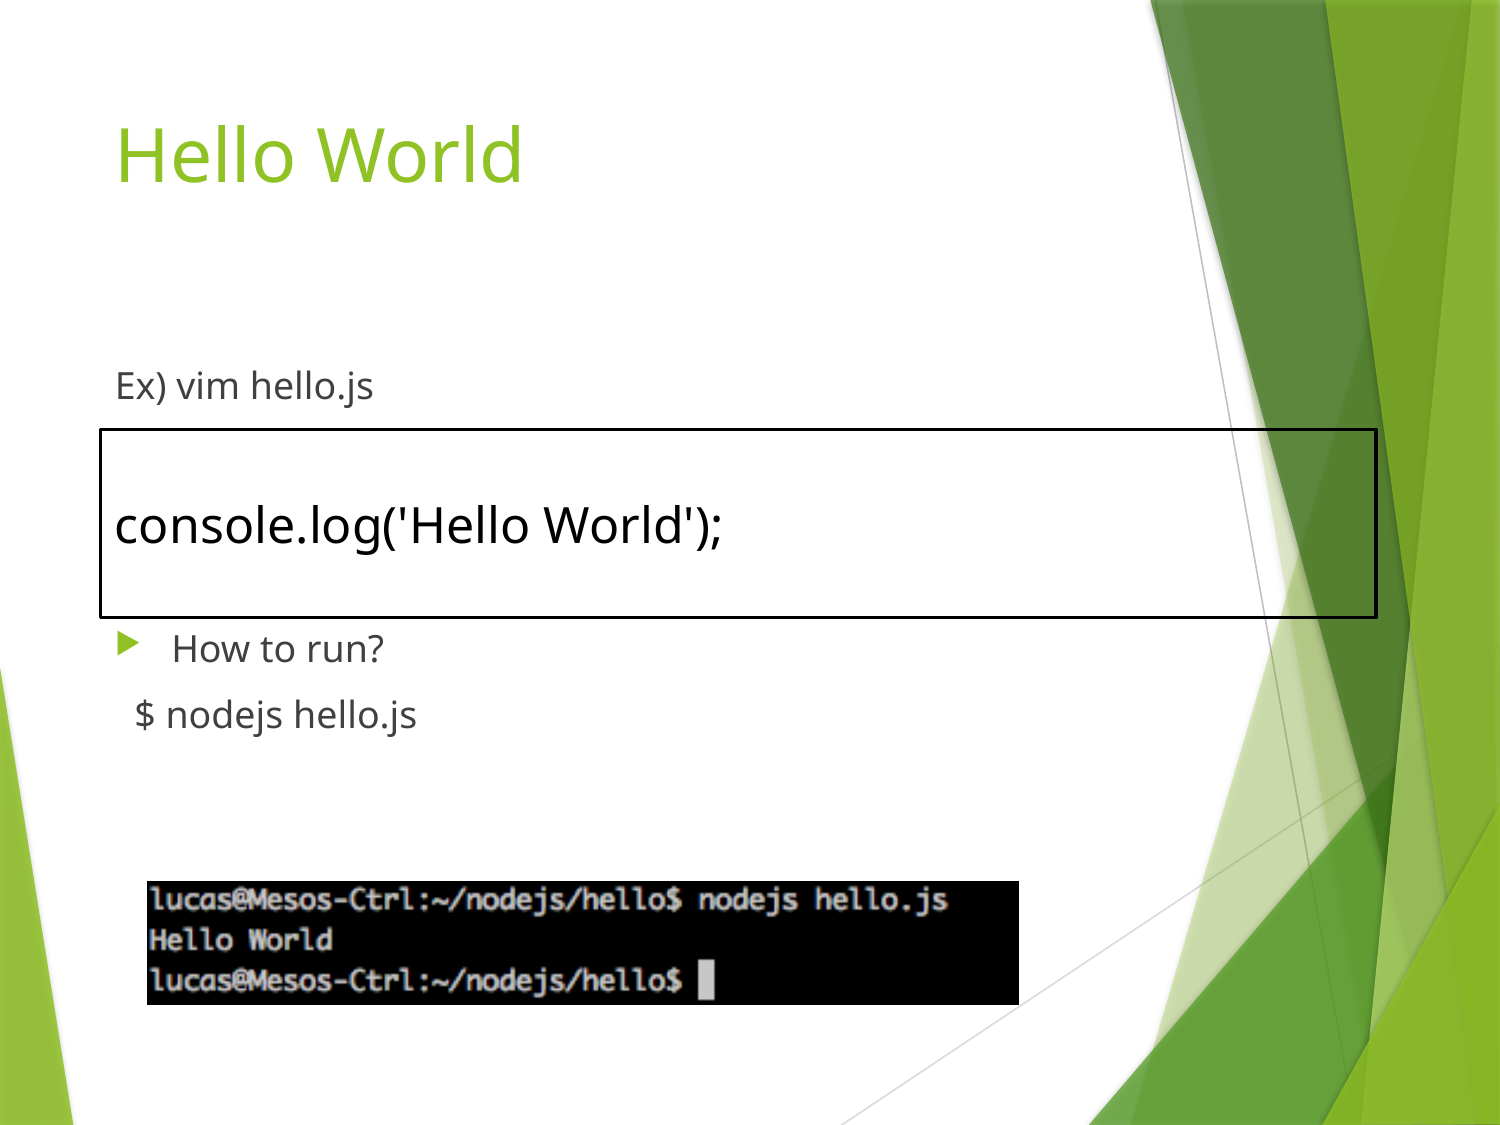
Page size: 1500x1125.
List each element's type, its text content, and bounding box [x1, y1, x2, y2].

text_box console.log('Hello World'); [99, 428, 1378, 619]
picture [146, 880, 1019, 1006]
title Hello World [99, 99, 1142, 317]
list Ex) vim hello.js How to run? $ nodejs hello.js [99, 619, 1142, 992]
list Ex) vim hello.js How to run? $ nodejs hello.js [99, 354, 1142, 428]
